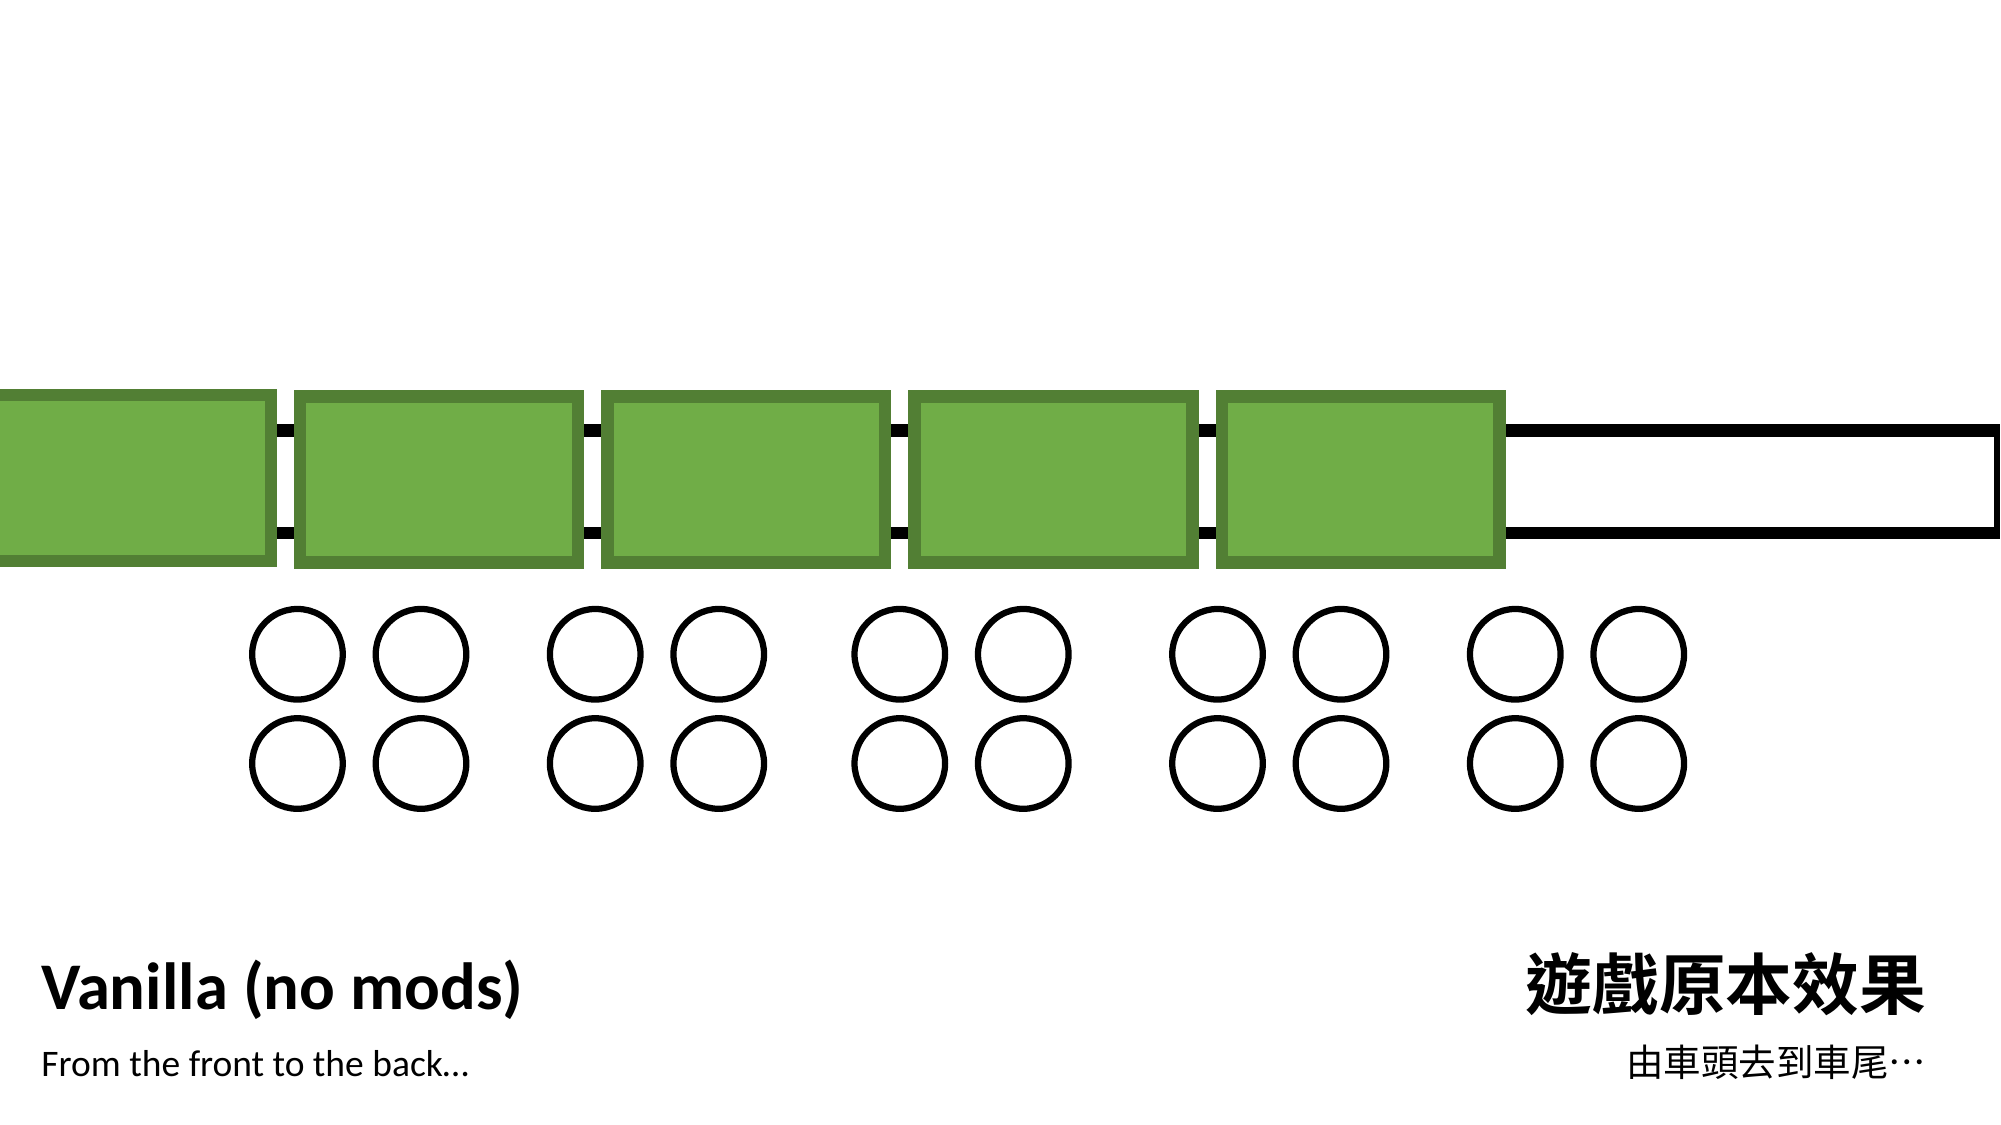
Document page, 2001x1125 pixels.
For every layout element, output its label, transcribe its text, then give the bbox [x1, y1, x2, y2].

text_box [251, 607, 344, 701]
text_box Vanilla (no mods) [26, 935, 719, 1031]
text_box [1294, 717, 1388, 810]
text_box From the front to the back… [26, 1031, 719, 1092]
text_box [251, 717, 344, 810]
text_box [1592, 607, 1686, 701]
text_box [1592, 717, 1686, 810]
text_box [548, 717, 642, 810]
text_box [1468, 717, 1562, 810]
text_box [1506, 430, 2000, 534]
text_box [672, 717, 766, 810]
text_box [1171, 717, 1264, 810]
text_box 遊戲原本效果 [1248, 935, 1941, 1031]
text_box [374, 607, 468, 701]
text_box [853, 607, 947, 701]
text_box [976, 717, 1070, 810]
text_box [1468, 607, 1562, 701]
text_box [0, 395, 1500, 563]
text_box 由車頭去到車尾… [1248, 1031, 1941, 1092]
text_box [1294, 607, 1388, 701]
text_box [853, 717, 947, 810]
text_box [548, 607, 642, 701]
text_box [976, 607, 1070, 701]
text_box [672, 607, 766, 701]
text_box [1171, 607, 1264, 701]
text_box [374, 717, 468, 810]
